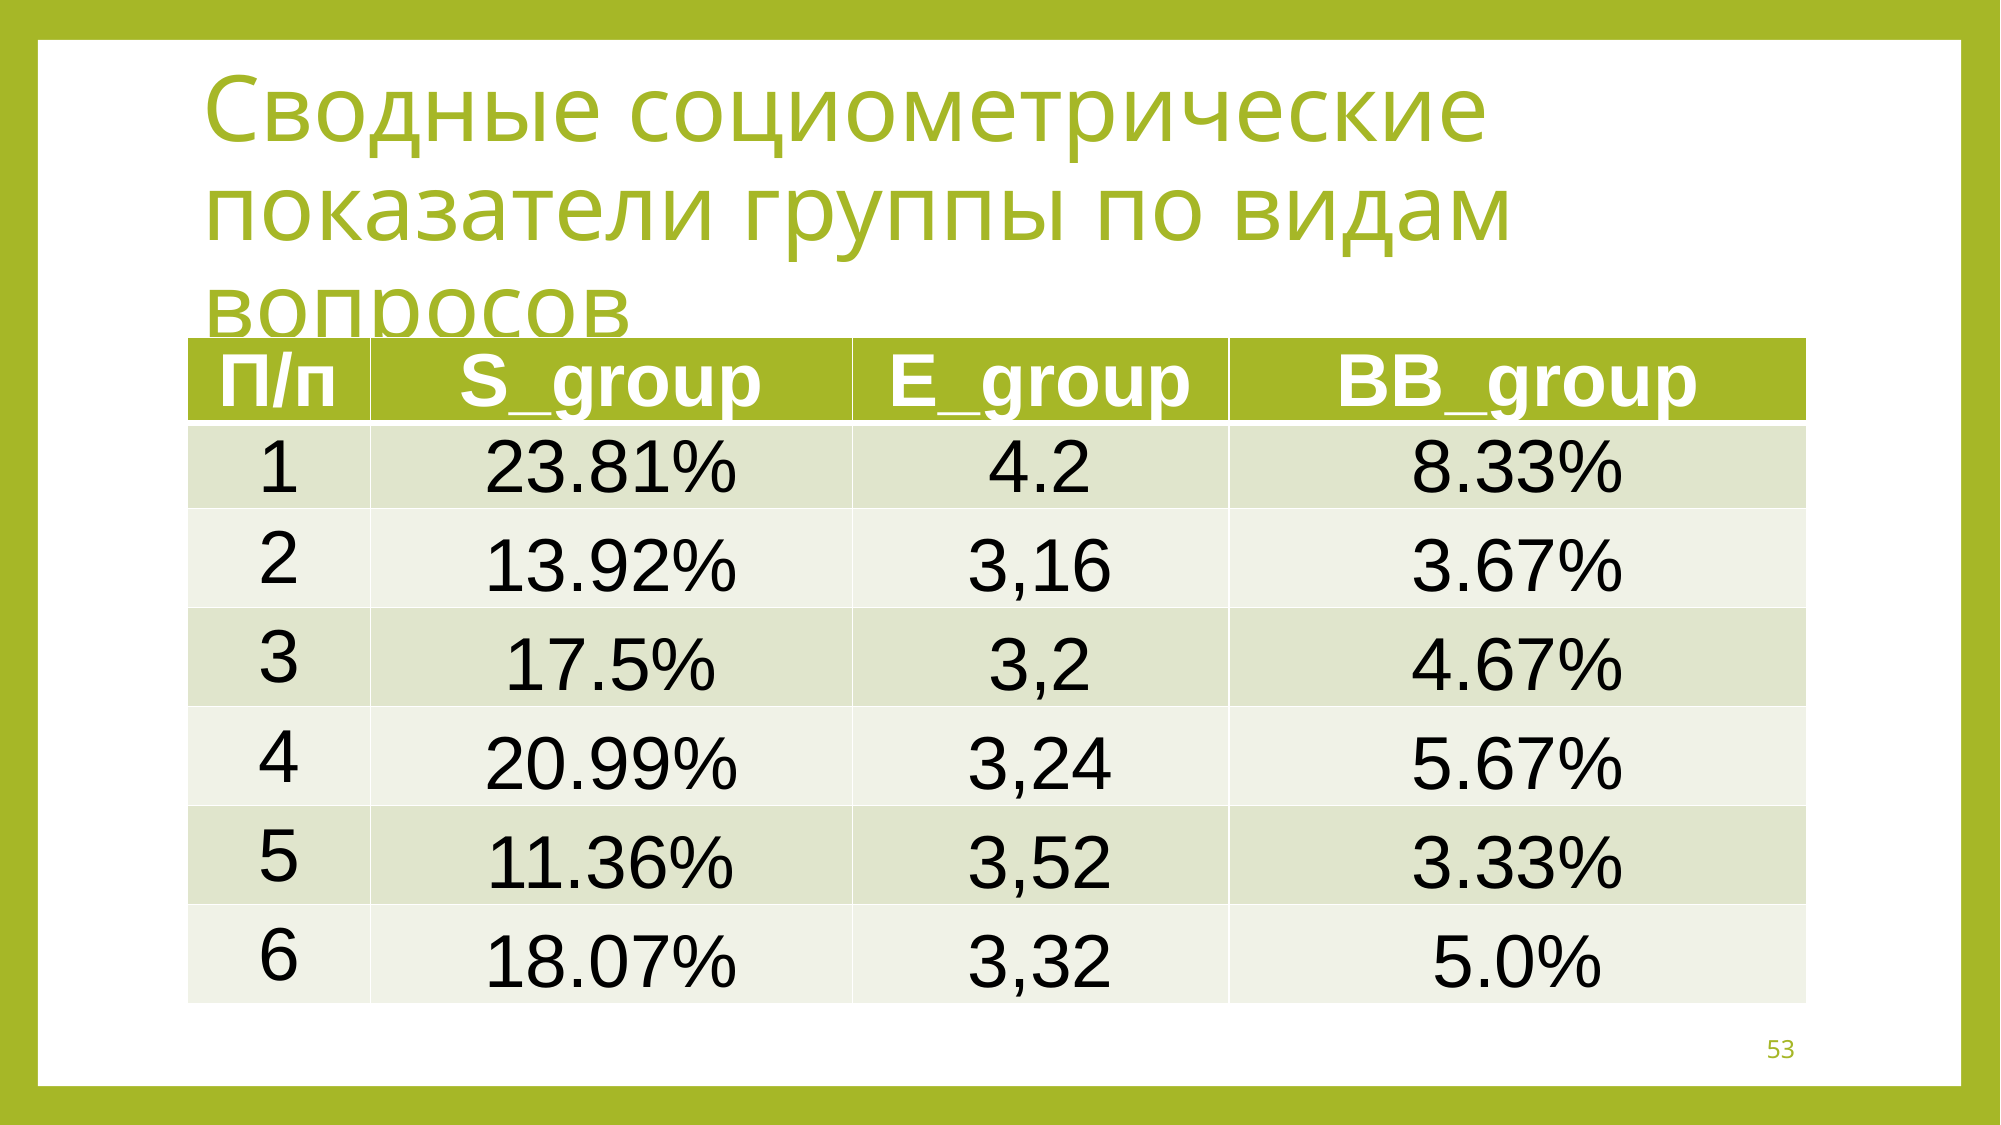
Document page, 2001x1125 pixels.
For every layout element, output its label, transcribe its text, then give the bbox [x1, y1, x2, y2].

table_cell 5.67% [1230, 707, 1806, 805]
table_header П/п [188, 338, 370, 420]
table_cell 1 [188, 426, 370, 508]
table_cell 2 [188, 509, 370, 607]
title Сводные социометрические показатели группы по видам вопросов [187, 99, 1808, 323]
table_cell 3,2 [853, 608, 1228, 706]
table_cell 3,24 [853, 707, 1228, 805]
table_cell 5 [188, 806, 370, 904]
table_cell 23.81% [371, 426, 852, 508]
table_cell 20.99% [371, 707, 852, 805]
table_cell 4 [188, 707, 370, 805]
slide_number 53 [1530, 1020, 1811, 1081]
table_cell 3.67% [1230, 509, 1806, 607]
table_cell 3,32 [853, 905, 1228, 1003]
table_cell 8.33% [1230, 426, 1806, 508]
table_cell 6 [188, 905, 370, 1003]
table_cell 11.36% [371, 806, 852, 904]
table_header E_group [853, 338, 1228, 420]
table_cell 3,52 [853, 806, 1228, 904]
table_cell 3.33% [1230, 806, 1806, 904]
table_cell 3 [188, 608, 370, 706]
table_cell 5.0% [1230, 905, 1806, 1003]
table_cell 17.5% [371, 608, 852, 706]
table_header S_group [371, 338, 852, 420]
table_header BB_group [1230, 338, 1806, 420]
table_cell 4.67% [1230, 608, 1806, 706]
table_cell 18.07% [371, 905, 852, 1003]
table_cell 13.92% [371, 509, 852, 607]
table_cell 4.2 [853, 426, 1228, 508]
table_cell 3,16 [853, 509, 1228, 607]
